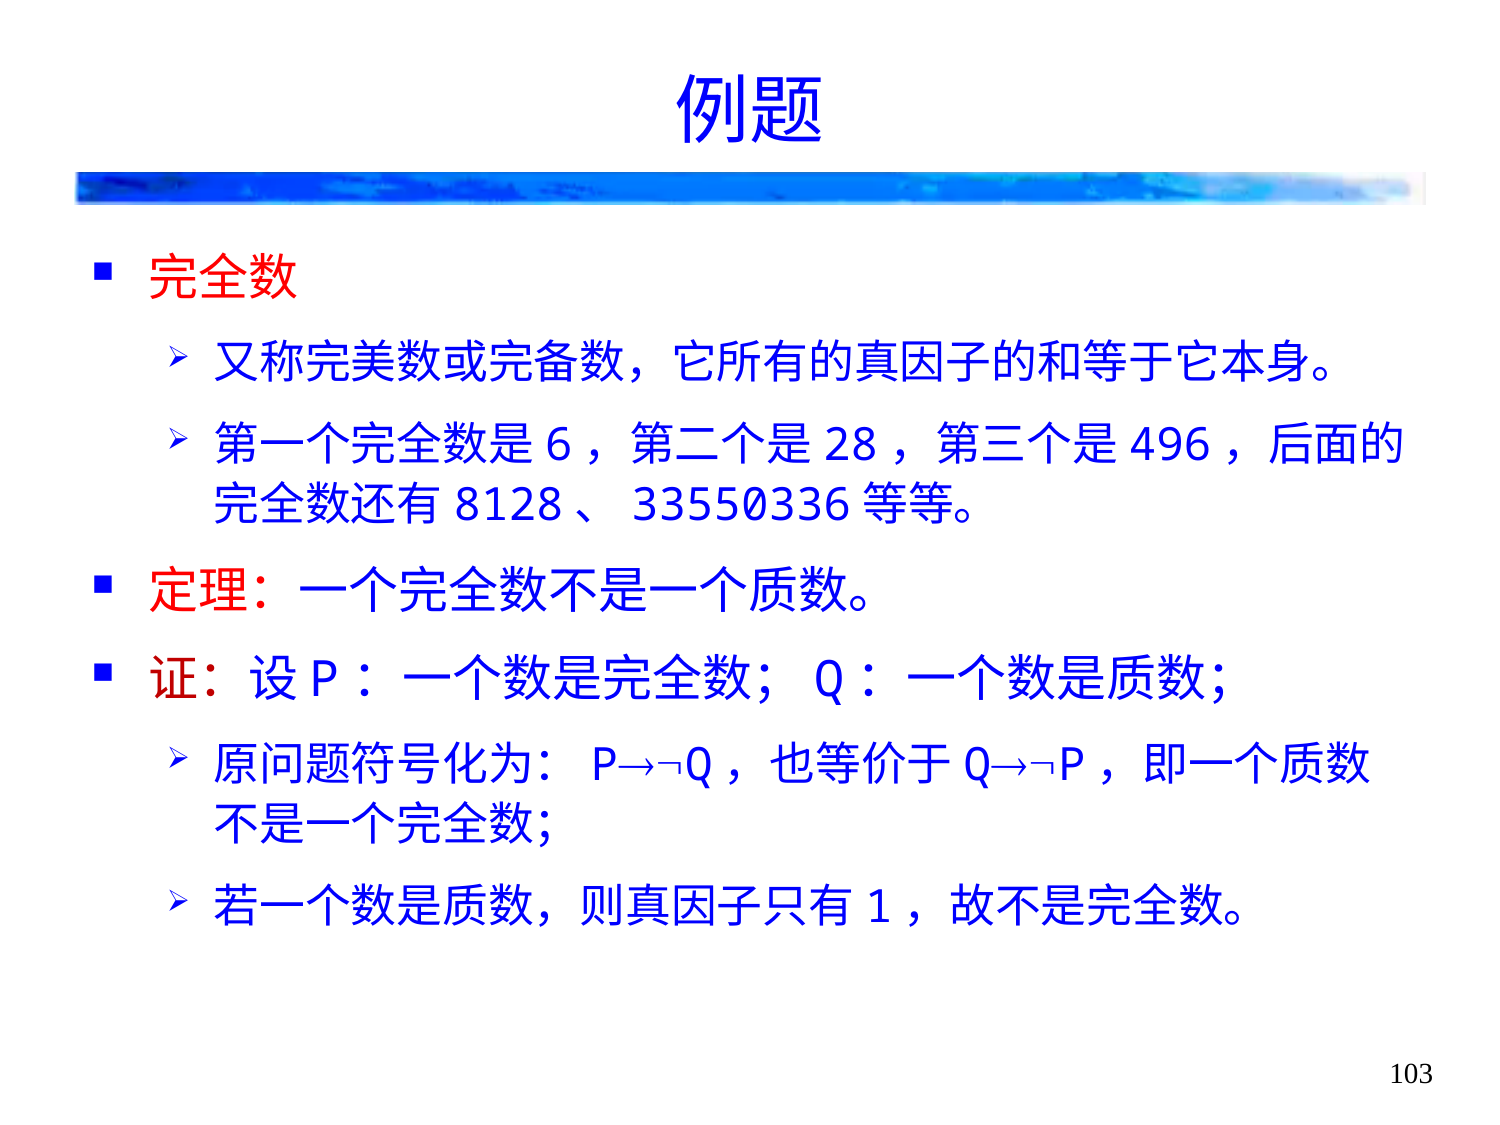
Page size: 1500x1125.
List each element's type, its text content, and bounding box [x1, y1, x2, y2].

picture [74, 172, 1426, 205]
title 例题 [111, 54, 1388, 162]
slide_number 103 [1340, 1046, 1483, 1101]
list 完全数 又称完美数或完备数，它所有的真因子的和等于它本身。 第一个完全数是6，第二个是28，第三个是496，后面的完全数还有8128、33550336等等。 定理：一个完全数不是一个质数。 证：设P：一个数是完全数；Q：一个数是质数； 原问题符号化为：PQ，也等价于QP，即一个质数不是一个完全数； 若一个数是质数，则真因子只有1，故不是完全数。 [76, 231, 1424, 1001]
